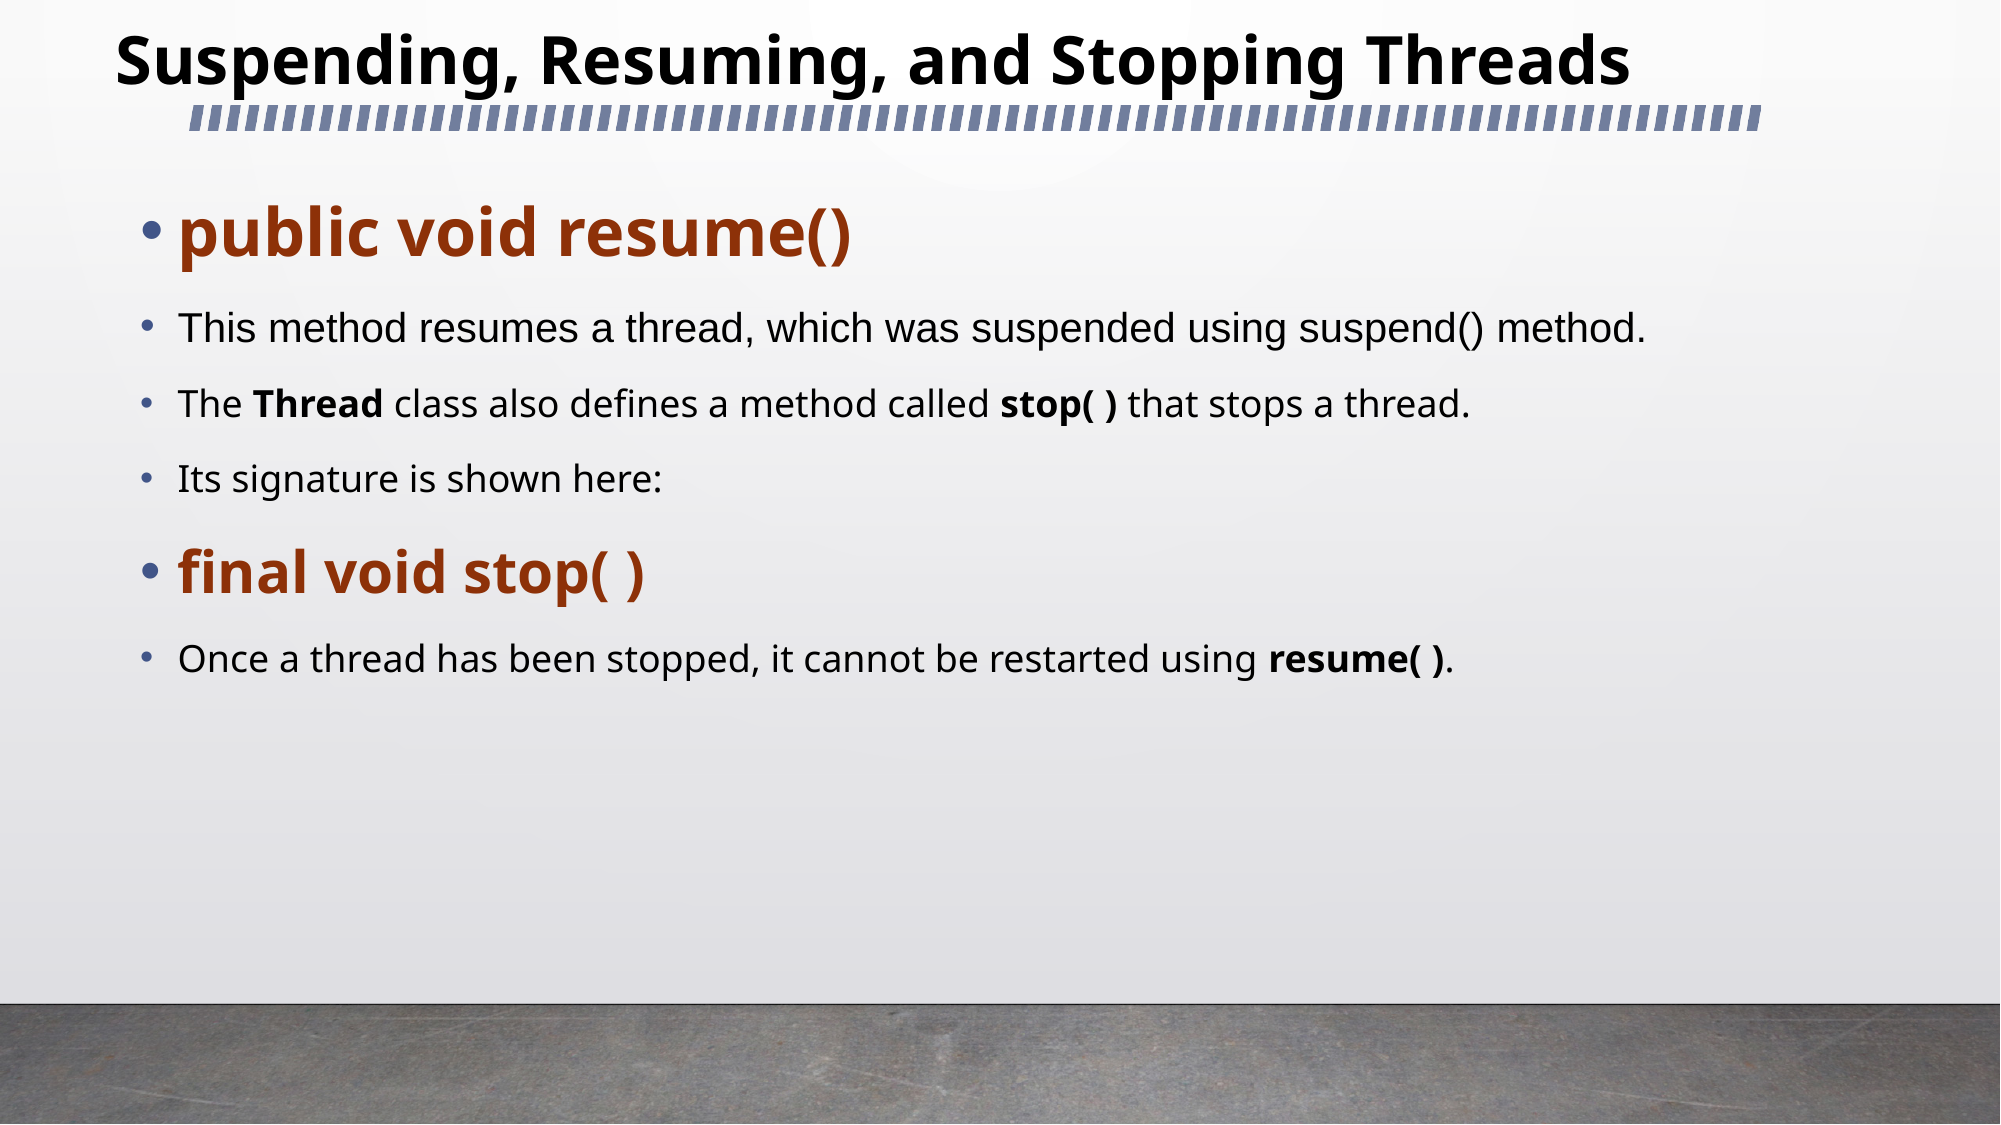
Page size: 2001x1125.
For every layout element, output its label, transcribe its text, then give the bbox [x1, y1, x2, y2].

picture [0, 1004, 2000, 1124]
title Suspending, Resuming, and Stopping Threads [100, 18, 1761, 107]
list public void resume() This method resumes a thread, which was suspended using suspend() method. The Thread class also defines a method called stop( ) that stops a thread. Its signature is shown here: final void stop( ) Once a thread has been stopped, it cannot be restarted using resume( ). [125, 166, 1974, 988]
